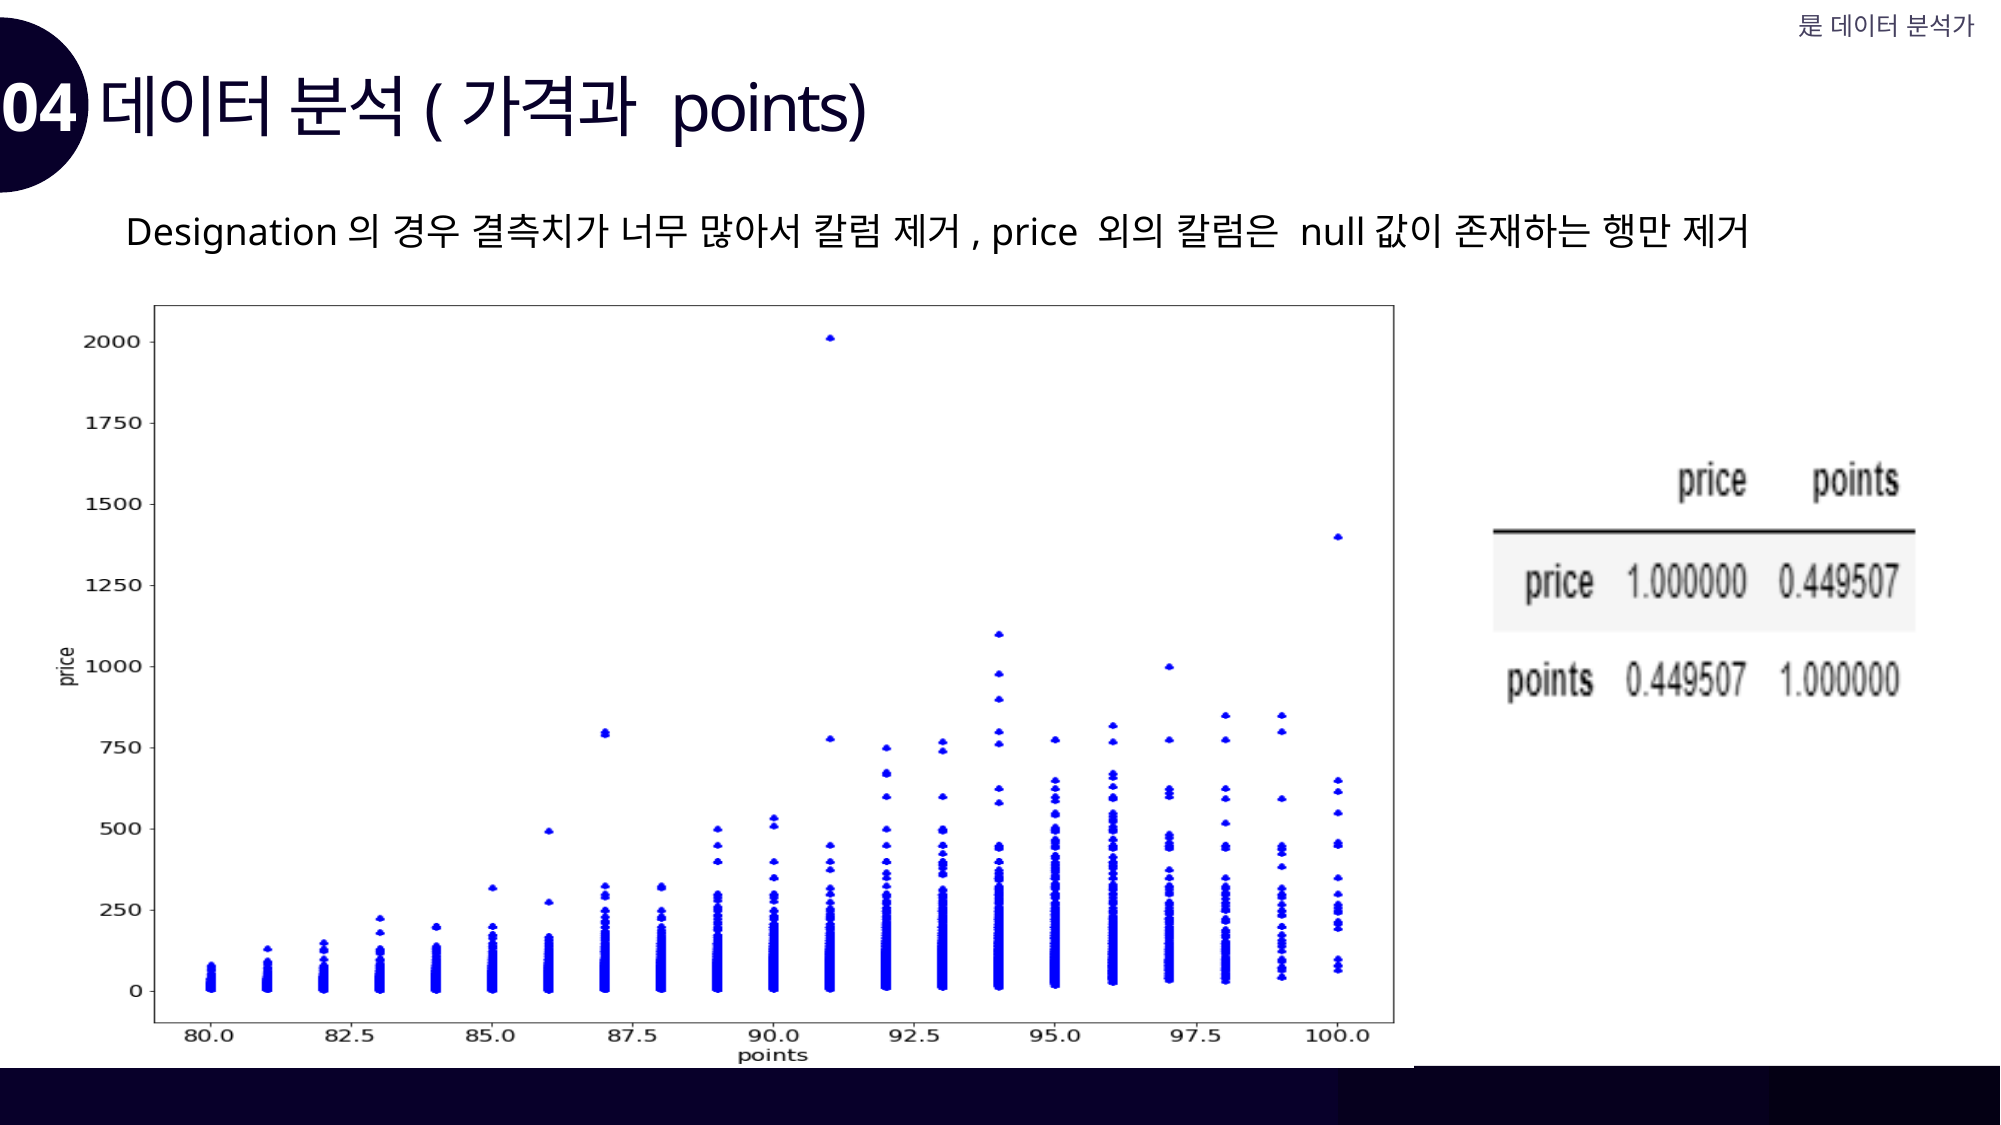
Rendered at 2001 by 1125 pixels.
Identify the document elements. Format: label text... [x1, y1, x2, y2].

text_box Designation의 경우 결측치가 너무 많아서 칼럼 제거, price 외의 칼럼은 null값이 존재하는 행만 제거 [110, 200, 1899, 261]
picture [1477, 429, 1933, 750]
text_box 데이터 분석(가격과 points) [83, 56, 883, 152]
picture [0, 297, 1414, 1068]
text_box 是 데이터 분석가 [1784, 2, 1991, 48]
text_box 04 [0, 56, 83, 152]
